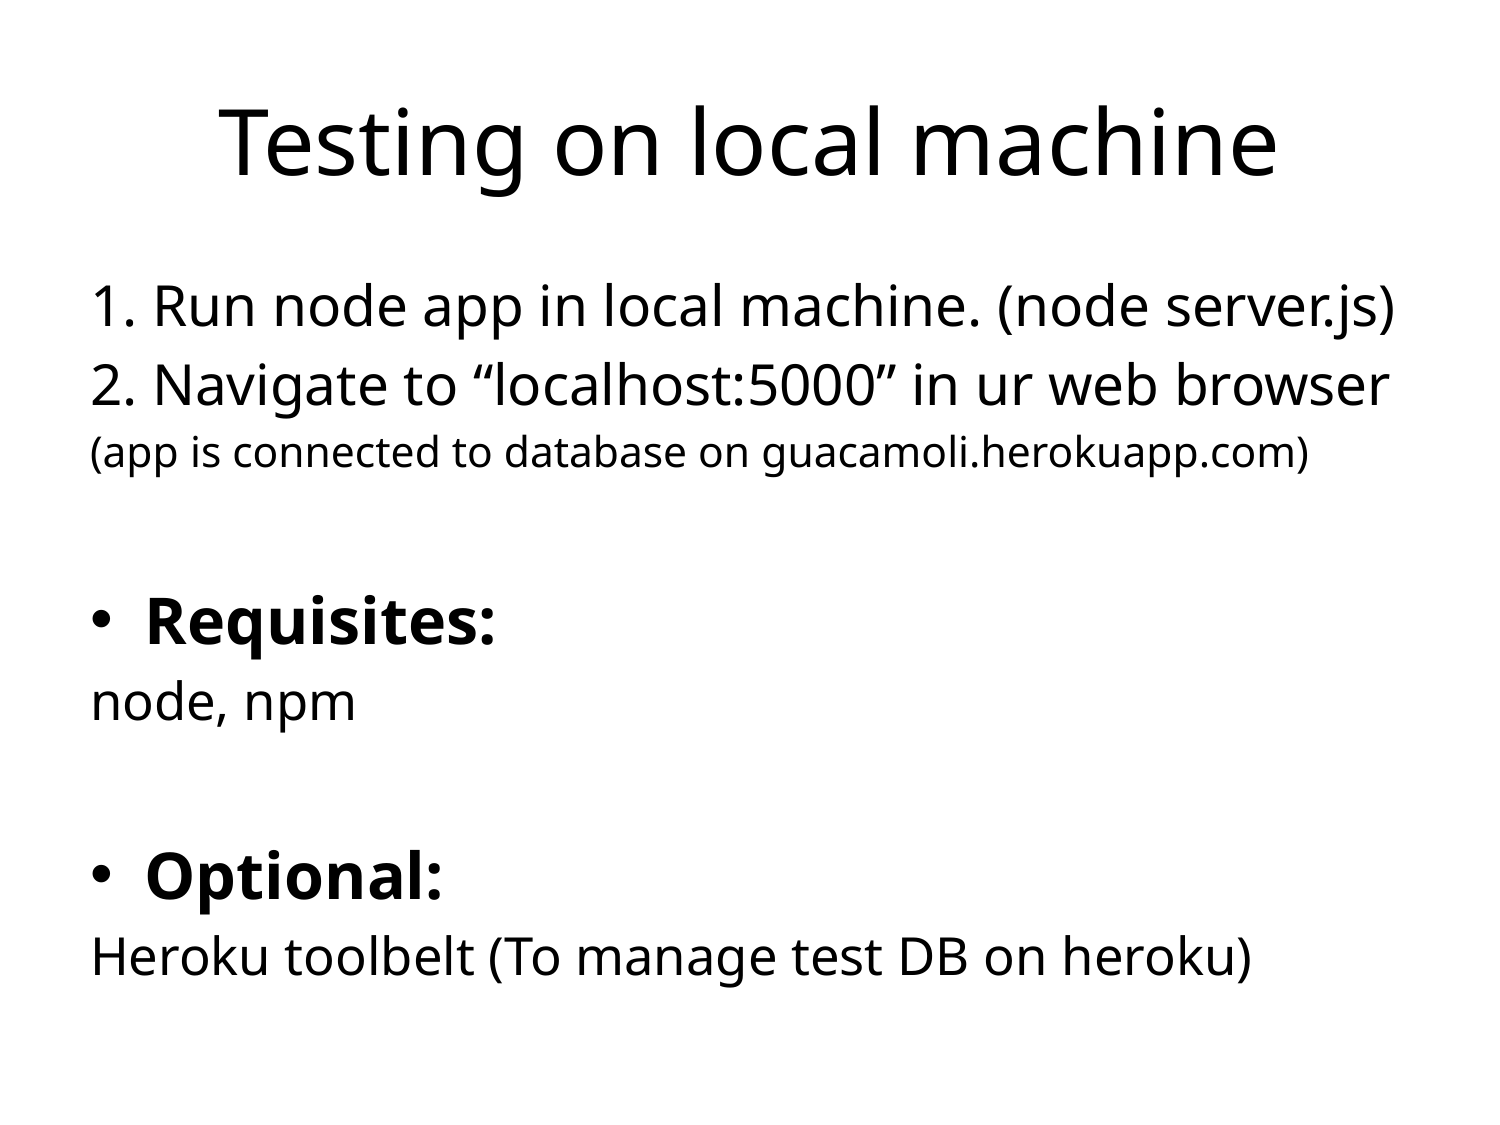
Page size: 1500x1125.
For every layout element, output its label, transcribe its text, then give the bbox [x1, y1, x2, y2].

list 1. Run node app in local machine. (node server.js) 2. Navigate to “localhost:5000” in ur web browser (app is connected to database on guacamoli.herokuapp.com) Requisites: node, npm Optional: Heroku toolbelt (To manage test DB on heroku) [75, 262, 1425, 1005]
title Testing on local machine [75, 45, 1425, 233]
